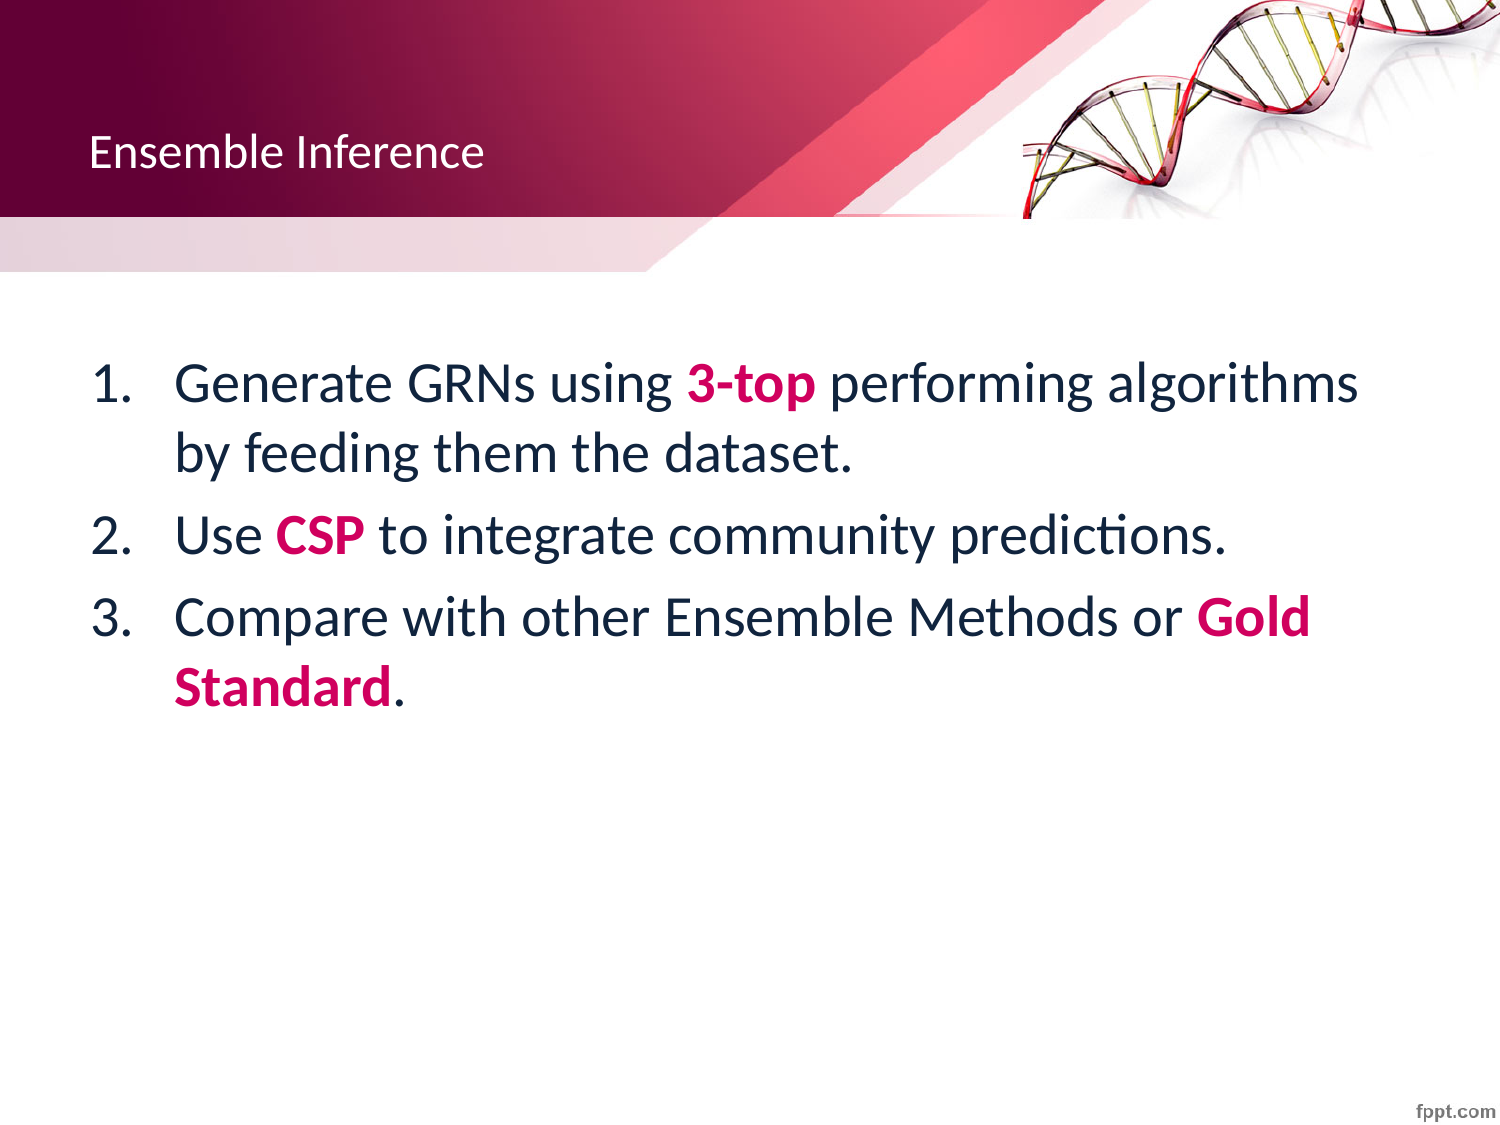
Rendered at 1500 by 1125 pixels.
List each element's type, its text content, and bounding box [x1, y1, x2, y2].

list Generate GRNs using 3-top performing algorithms by feeding them the dataset. Use CSP to integrate community predictions. Compare with other Ensemble Methods or Gold Standard. [75, 337, 1425, 980]
picture [0, 0, 1500, 1125]
title Ensemble Inference [73, 111, 1424, 187]
